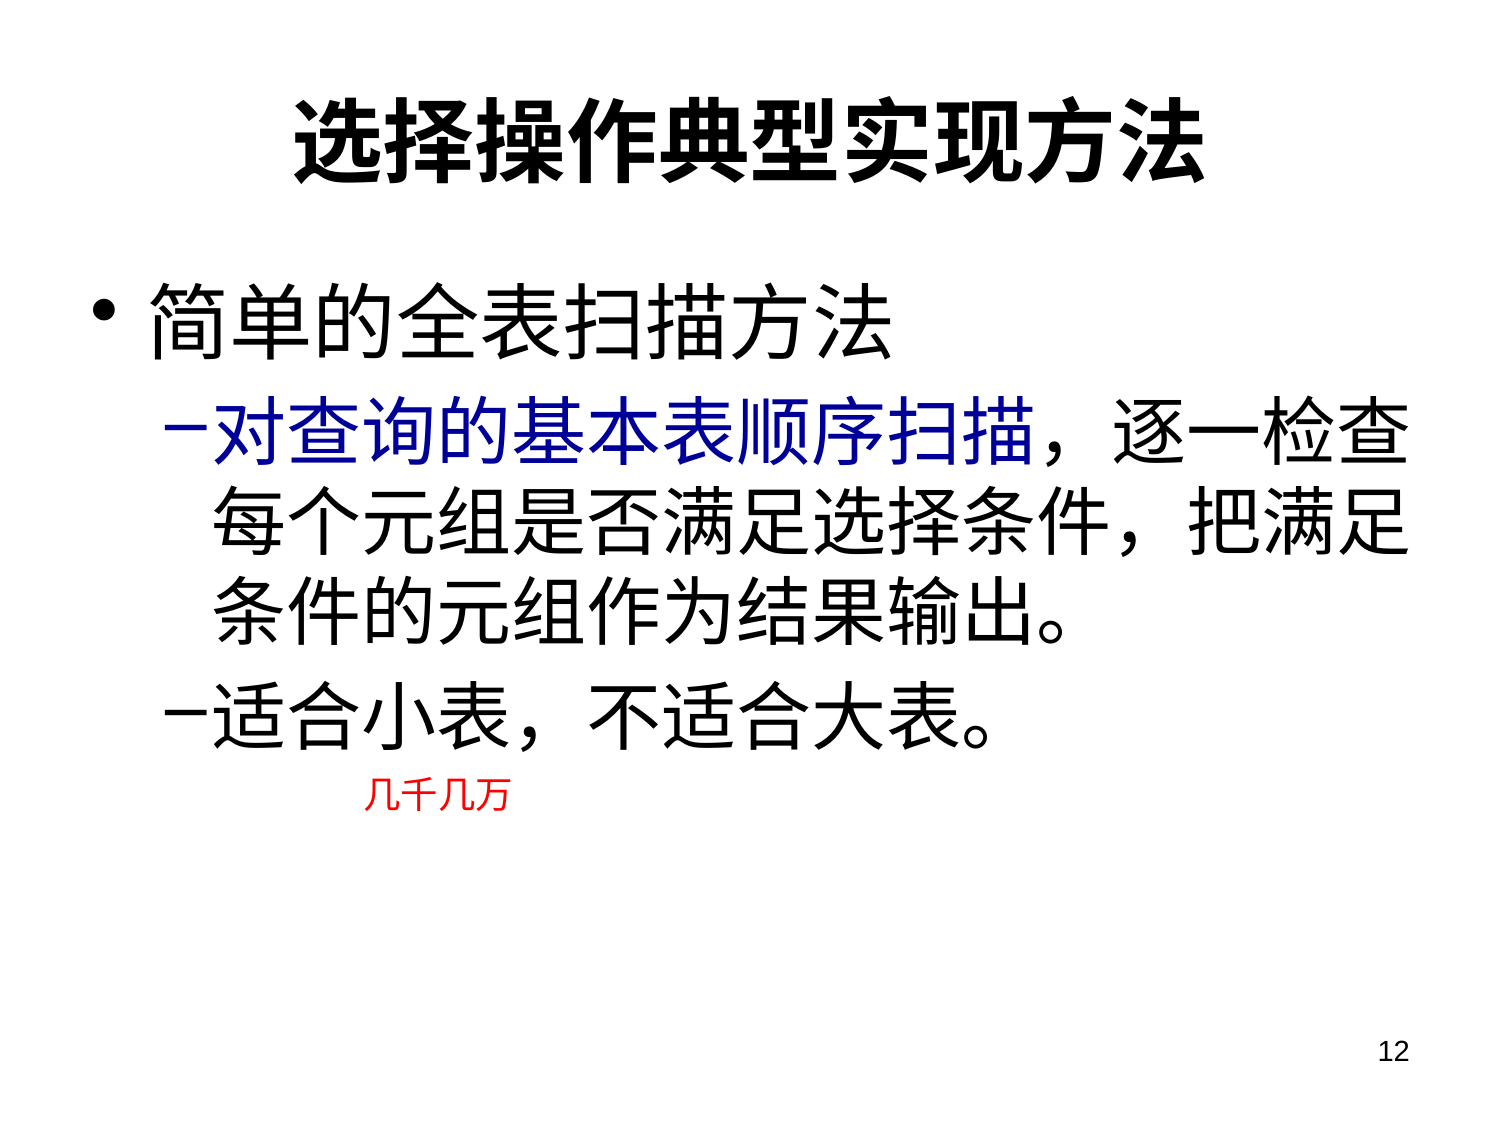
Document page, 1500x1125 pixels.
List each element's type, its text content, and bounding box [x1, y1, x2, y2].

list 简单的全表扫描方法 对查询的基本表顺序扫描，逐一检查每个元组是否满足选择条件，把满足条件的元组作为结果输出。 适合小表，不适合大表。 [75, 262, 1471, 1005]
text_box 几千几万 [348, 763, 561, 823]
title 选择操作典型实现方法 [75, 45, 1425, 233]
slide_number 12 [1074, 1024, 1426, 1103]
